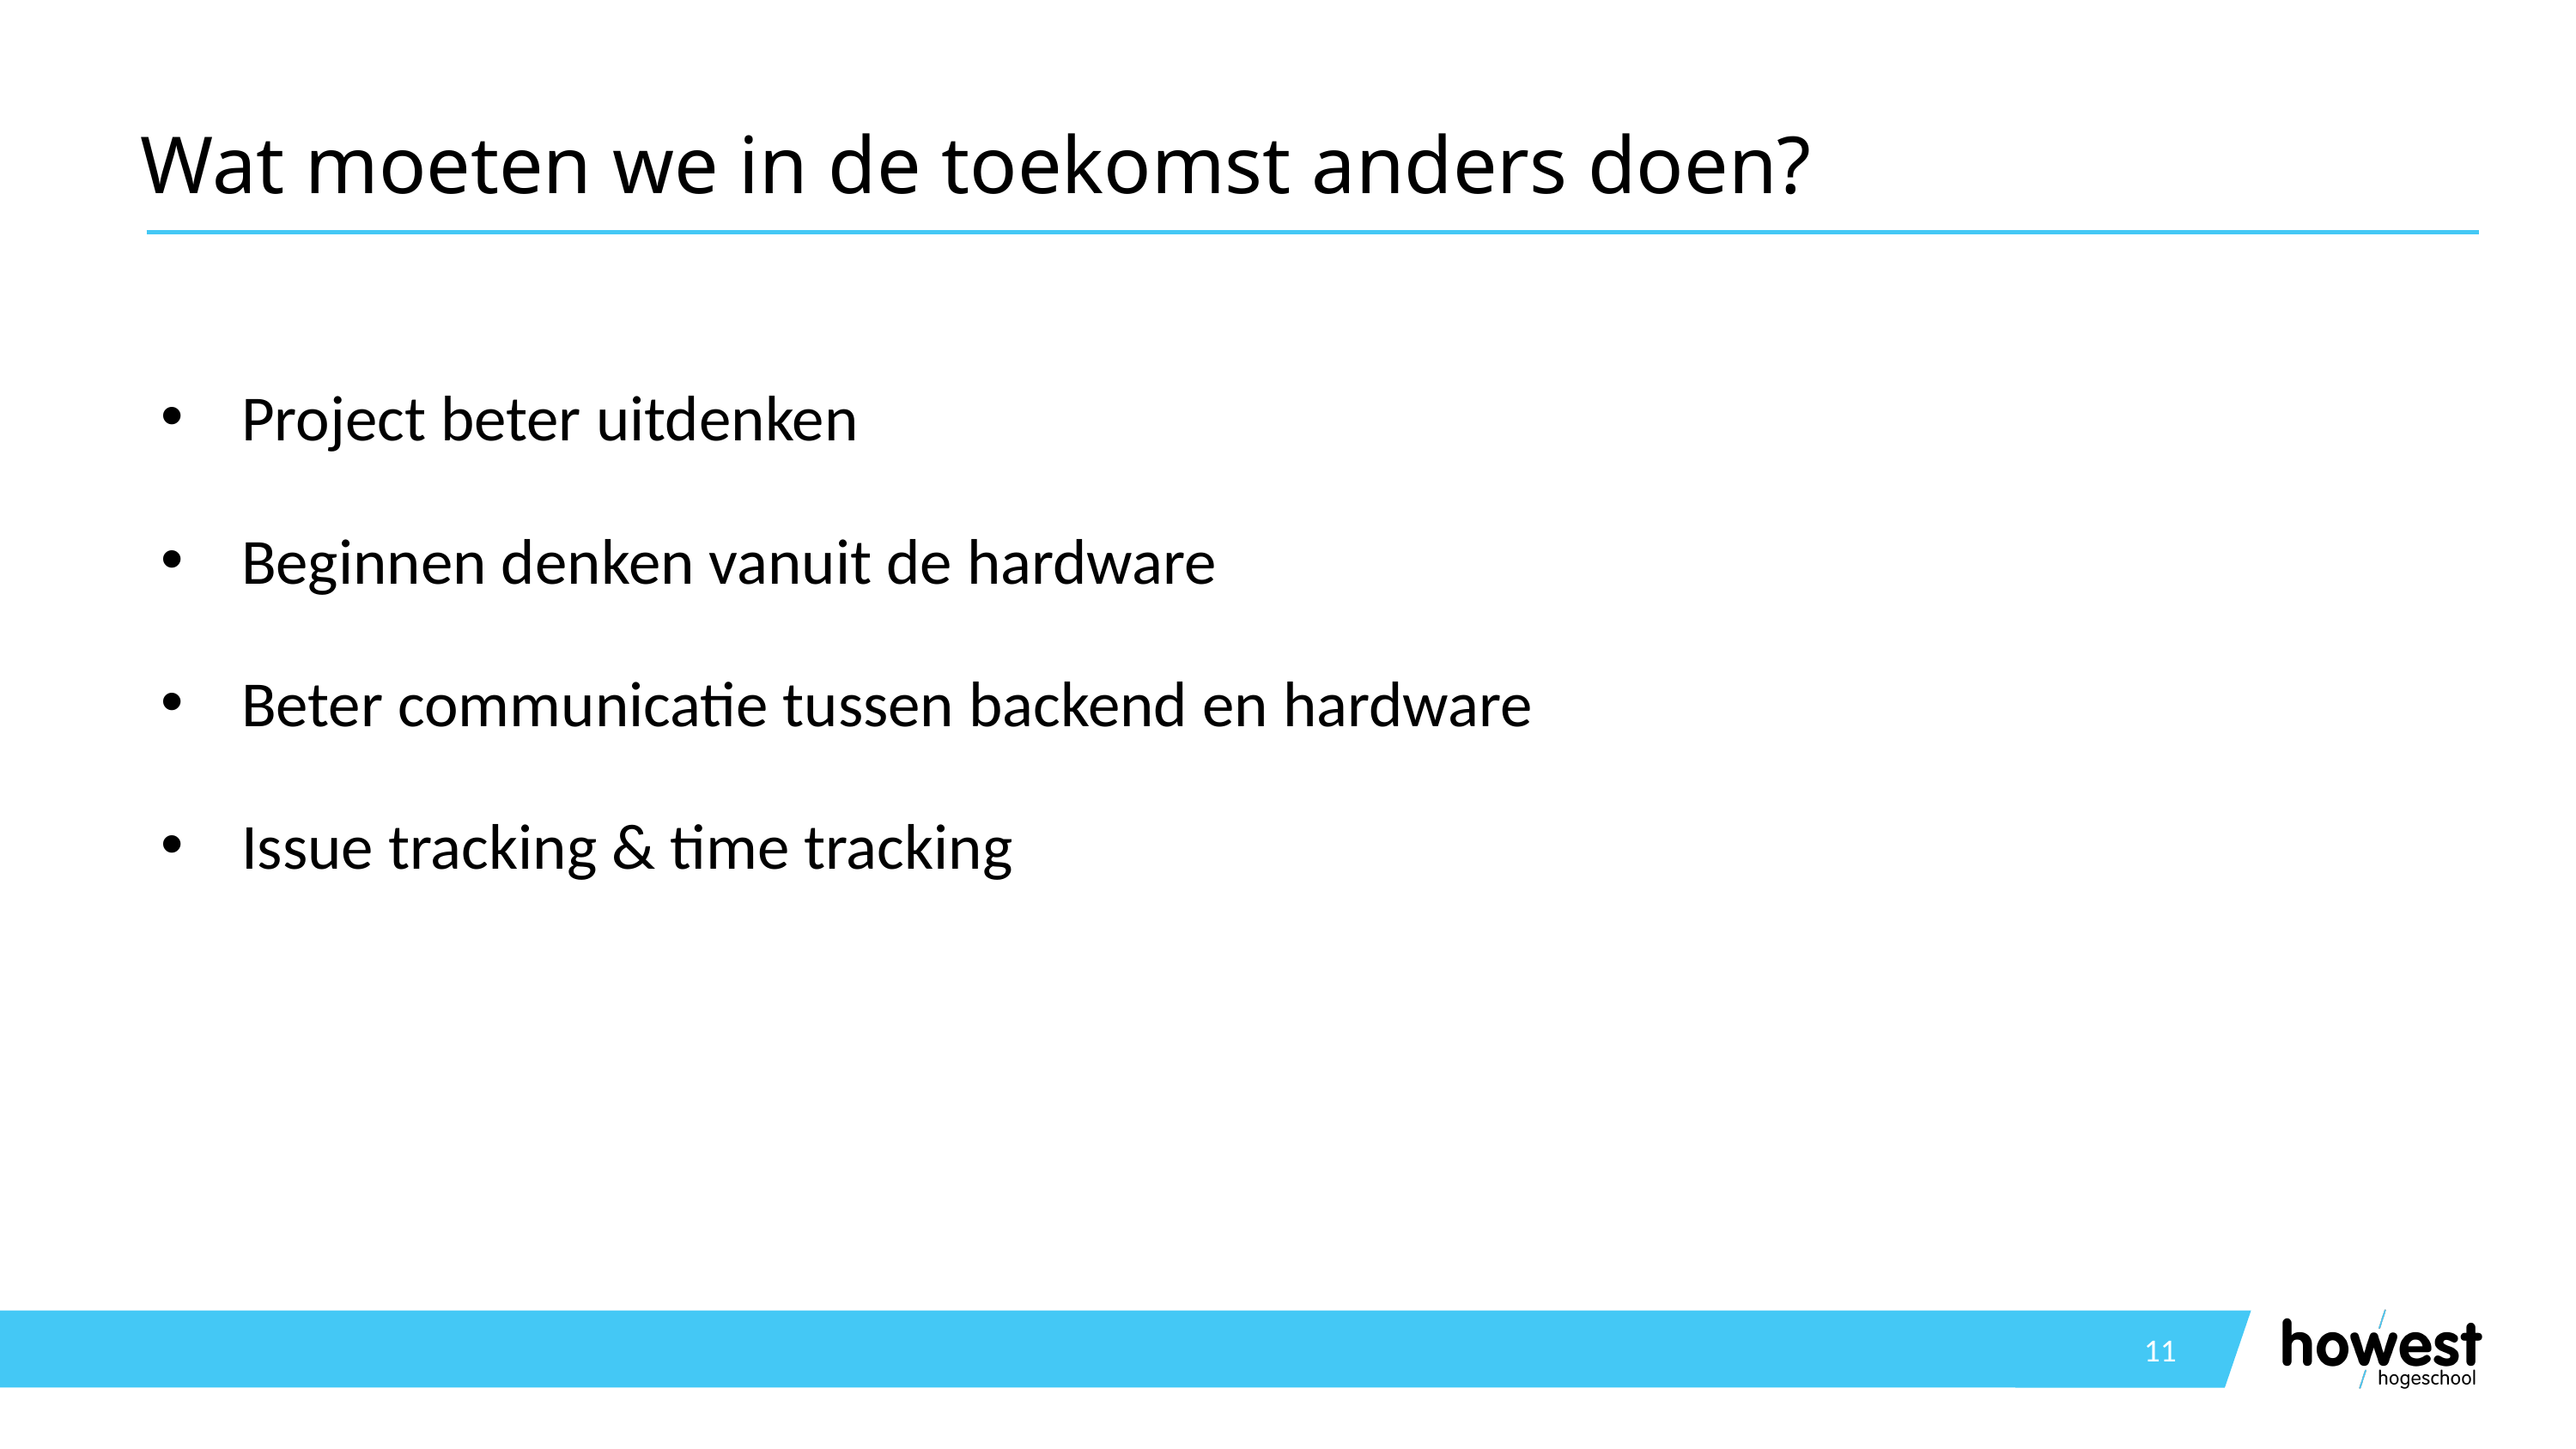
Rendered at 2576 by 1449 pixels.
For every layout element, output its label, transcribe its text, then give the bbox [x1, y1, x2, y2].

footer [320, 1310, 1190, 1388]
picture [2251, 1288, 2512, 1421]
slide_number 11 [2048, 1310, 2190, 1388]
slide_number [149, 1310, 320, 1388]
list Project beter uitdenken Beginnen denken vanuit de hardware Beter communicatie tussen backend en hardware Issue tracking & time tracking [148, 331, 2483, 1191]
title Wat moeten we in de toekomst anders doen? [140, 124, 2476, 215]
